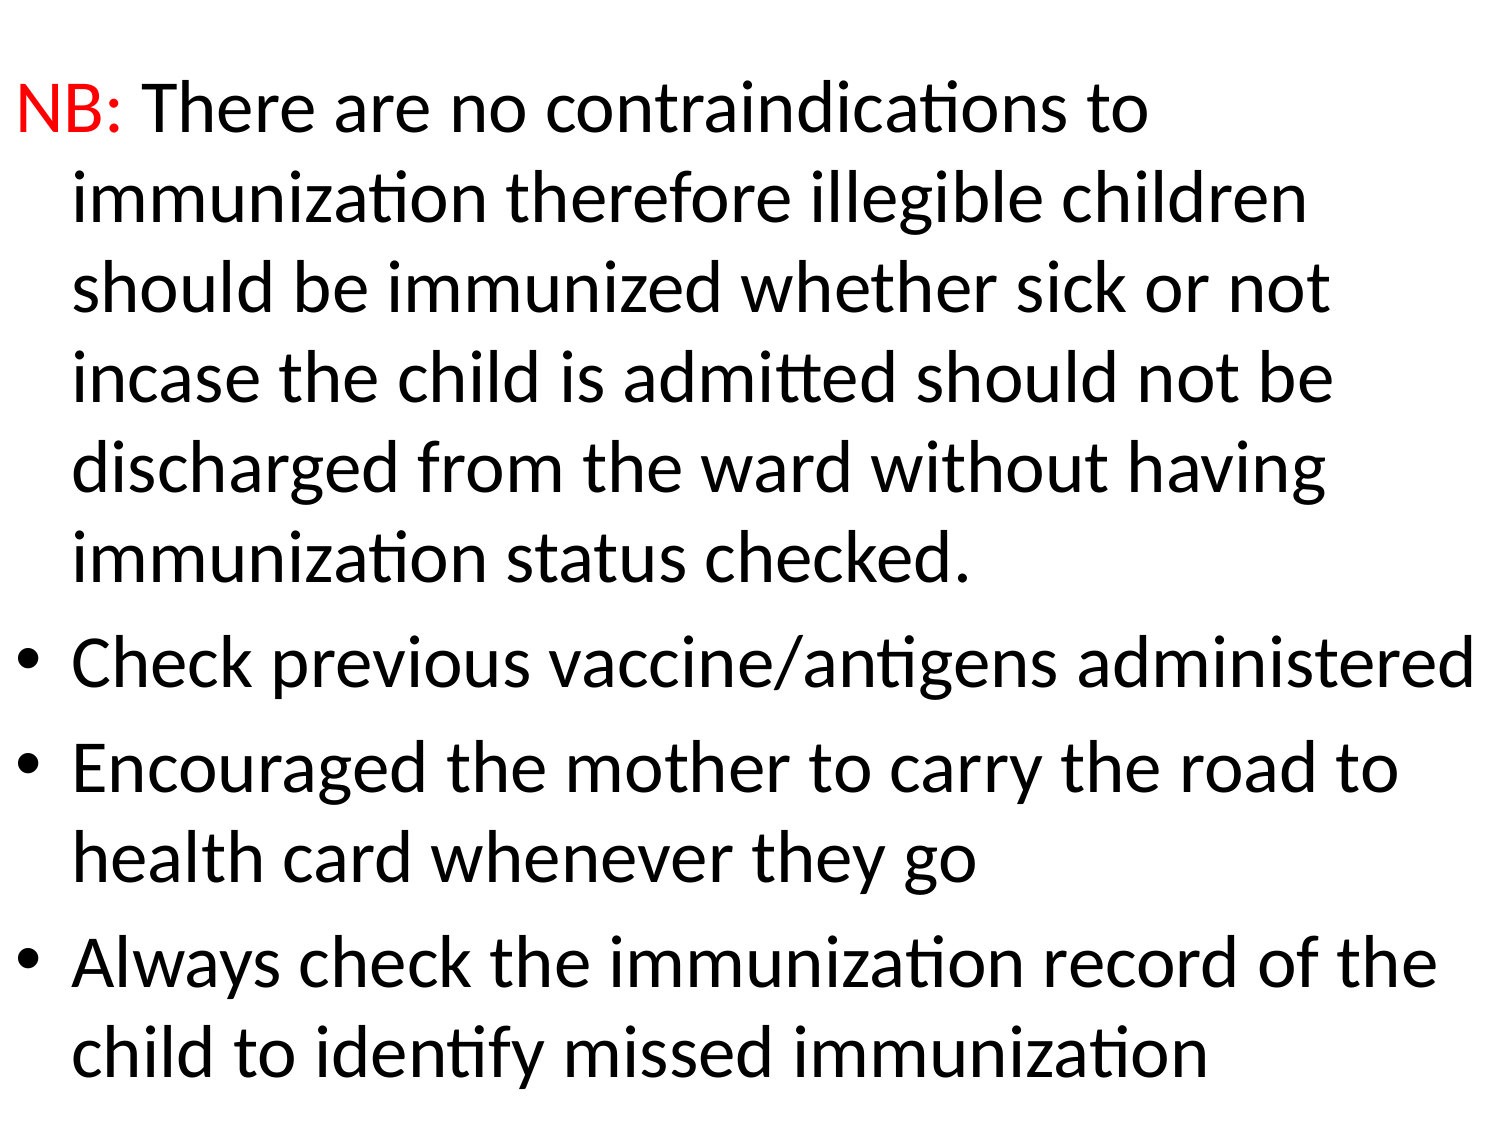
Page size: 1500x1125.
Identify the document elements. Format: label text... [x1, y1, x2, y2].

list NB: There are no contraindications to immunization therefore illegible children should be immunized whether sick or not incase the child is admitted should not be discharged from the ward without having immunization status checked. Check previous vaccine/antigens administered Encouraged the mother to carry the road to health card whenever they go Always check the immunization record of the child to identify missed immunization [0, 50, 1500, 1125]
